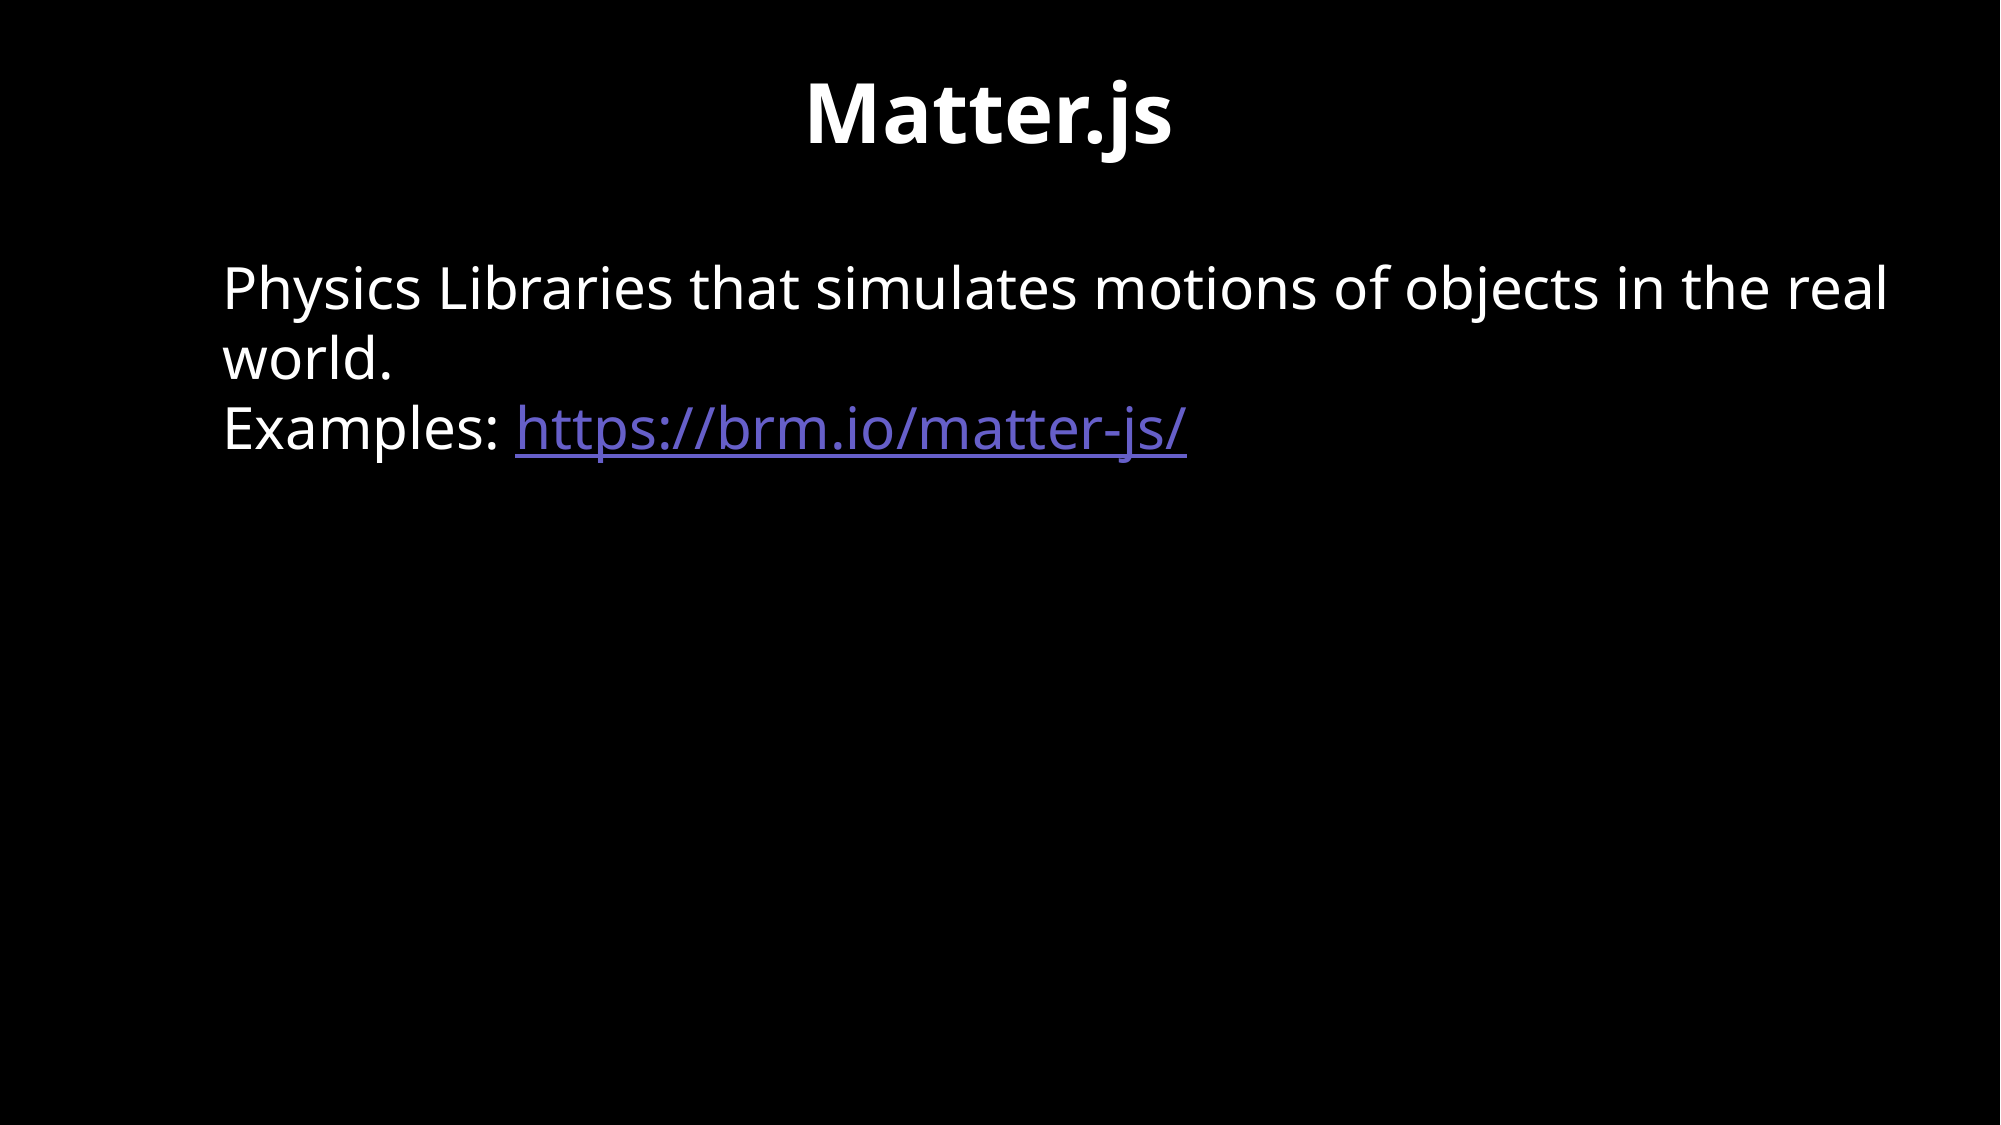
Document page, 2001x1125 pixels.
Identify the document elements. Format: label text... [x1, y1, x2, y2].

text_box Matter.js [371, 53, 1629, 168]
text_box Physics Libraries that simulates motions of objects in the real world. Examples: https://brm.io/matter-js/ [207, 243, 1950, 618]
